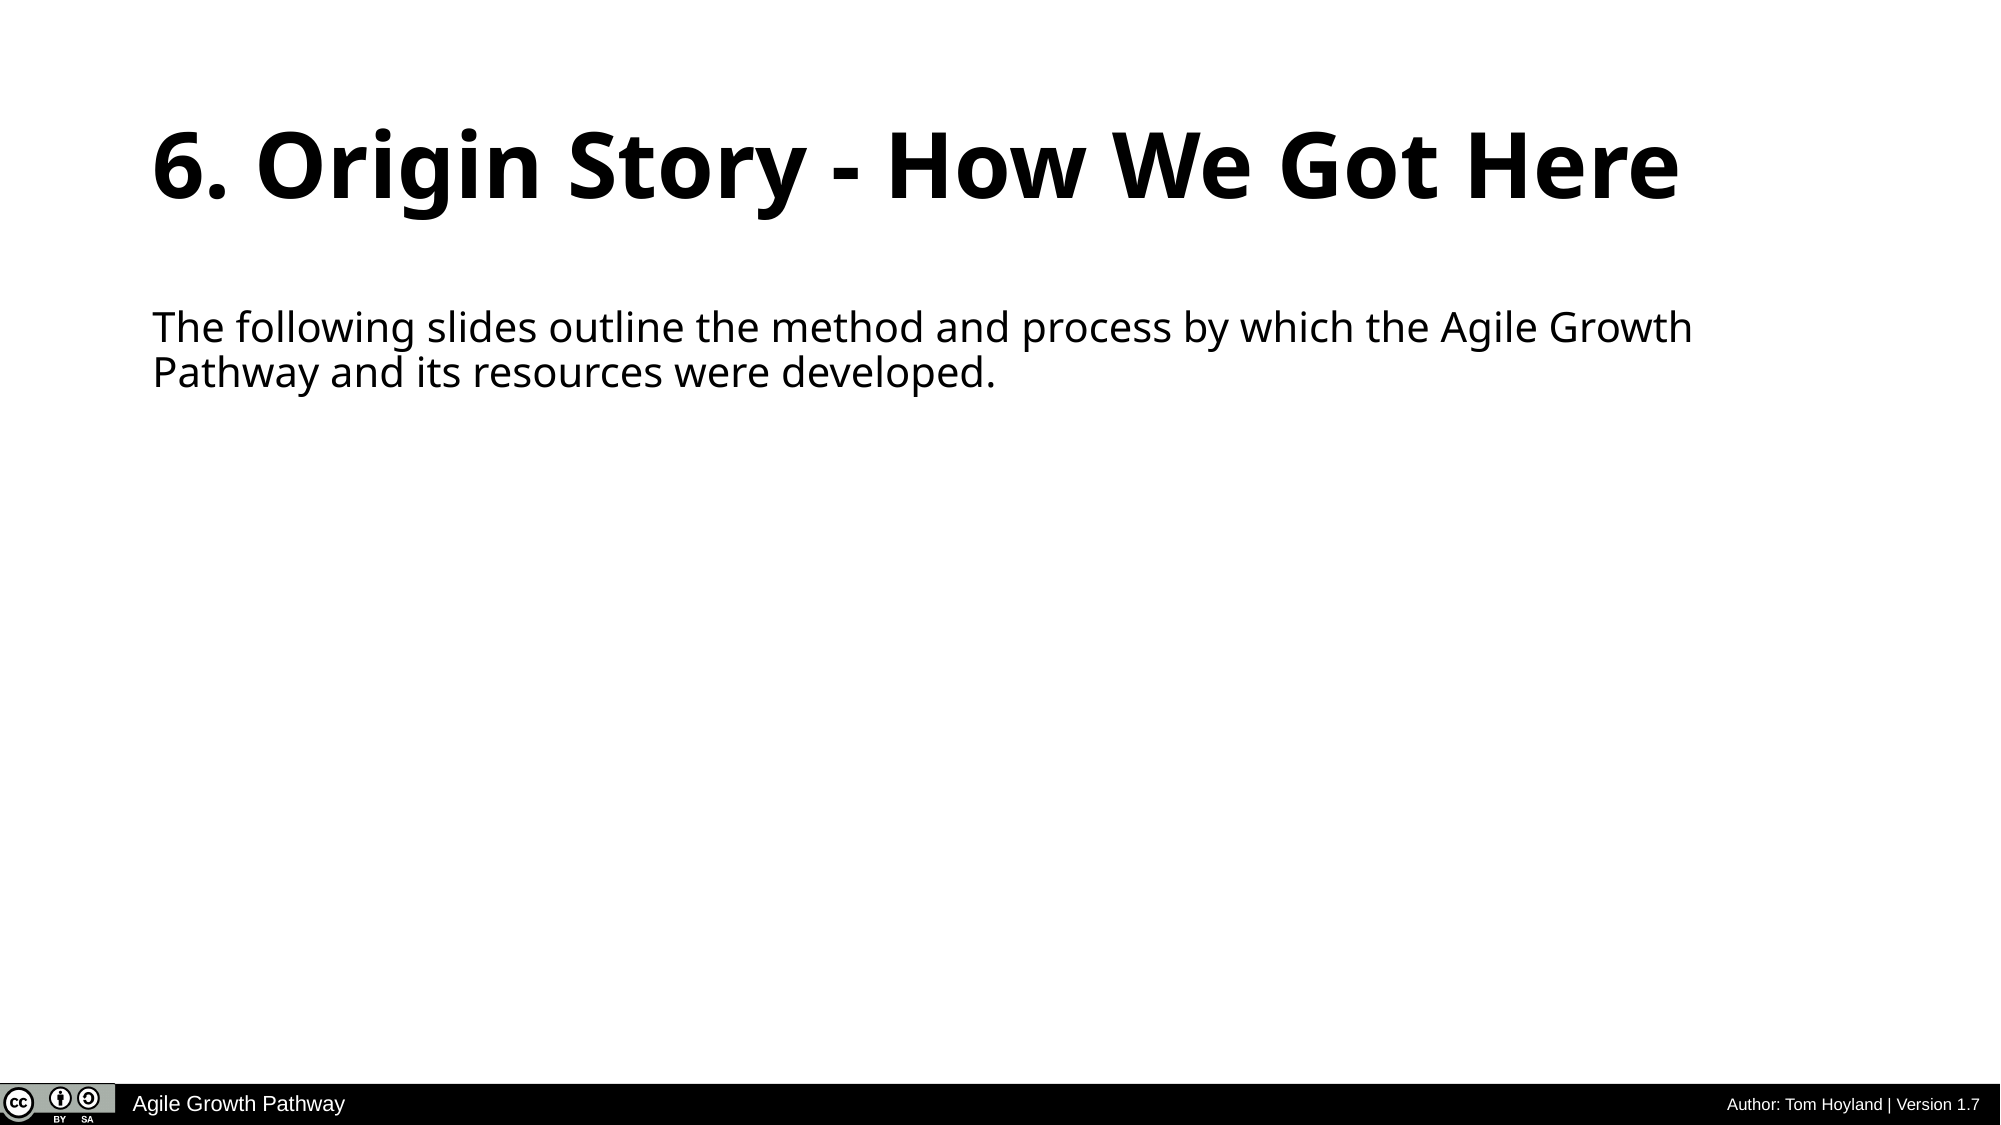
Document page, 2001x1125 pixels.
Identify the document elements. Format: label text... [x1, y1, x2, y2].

text_box [117, 1082, 2000, 1125]
list The following slides outline the method and process by which the Agile Growth Pathway and its resources were developed. [137, 299, 1818, 1014]
text_box Agile Growth Pathway [117, 1082, 361, 1124]
text_box Author: Tom Hoyland | Version 1.7 [1644, 1086, 1996, 1121]
picture [0, 1082, 117, 1125]
title 6. Origin Story - How We Got Here [137, 59, 1863, 278]
